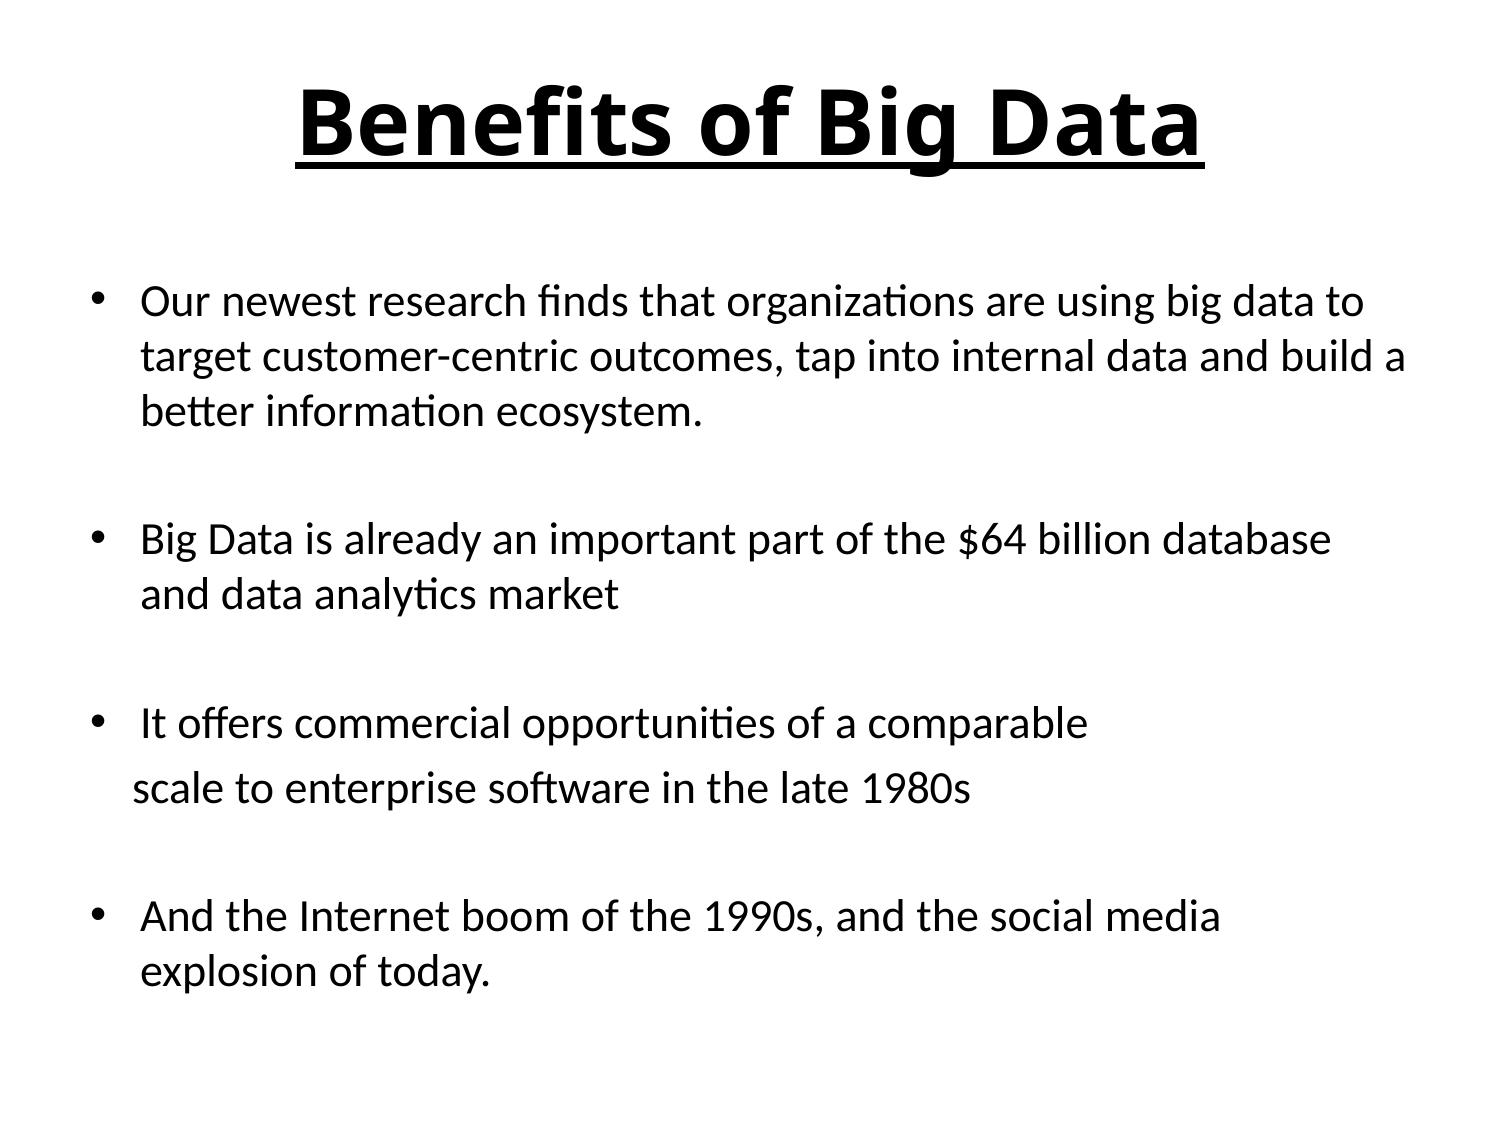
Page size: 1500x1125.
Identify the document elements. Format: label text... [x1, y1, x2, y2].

list Our newest research finds that organizations are using big data to target customer-centric outcomes, tap into internal data and build a better information ecosystem. Big Data is already an important part of the $64 billion database and data analytics market It offers commercial opportunities of a comparable scale to enterprise software in the late 1980s And the Internet boom of the 1990s, and the social media explosion of today. [75, 262, 1425, 1005]
title Benefits of Big Data [75, 24, 1425, 213]
